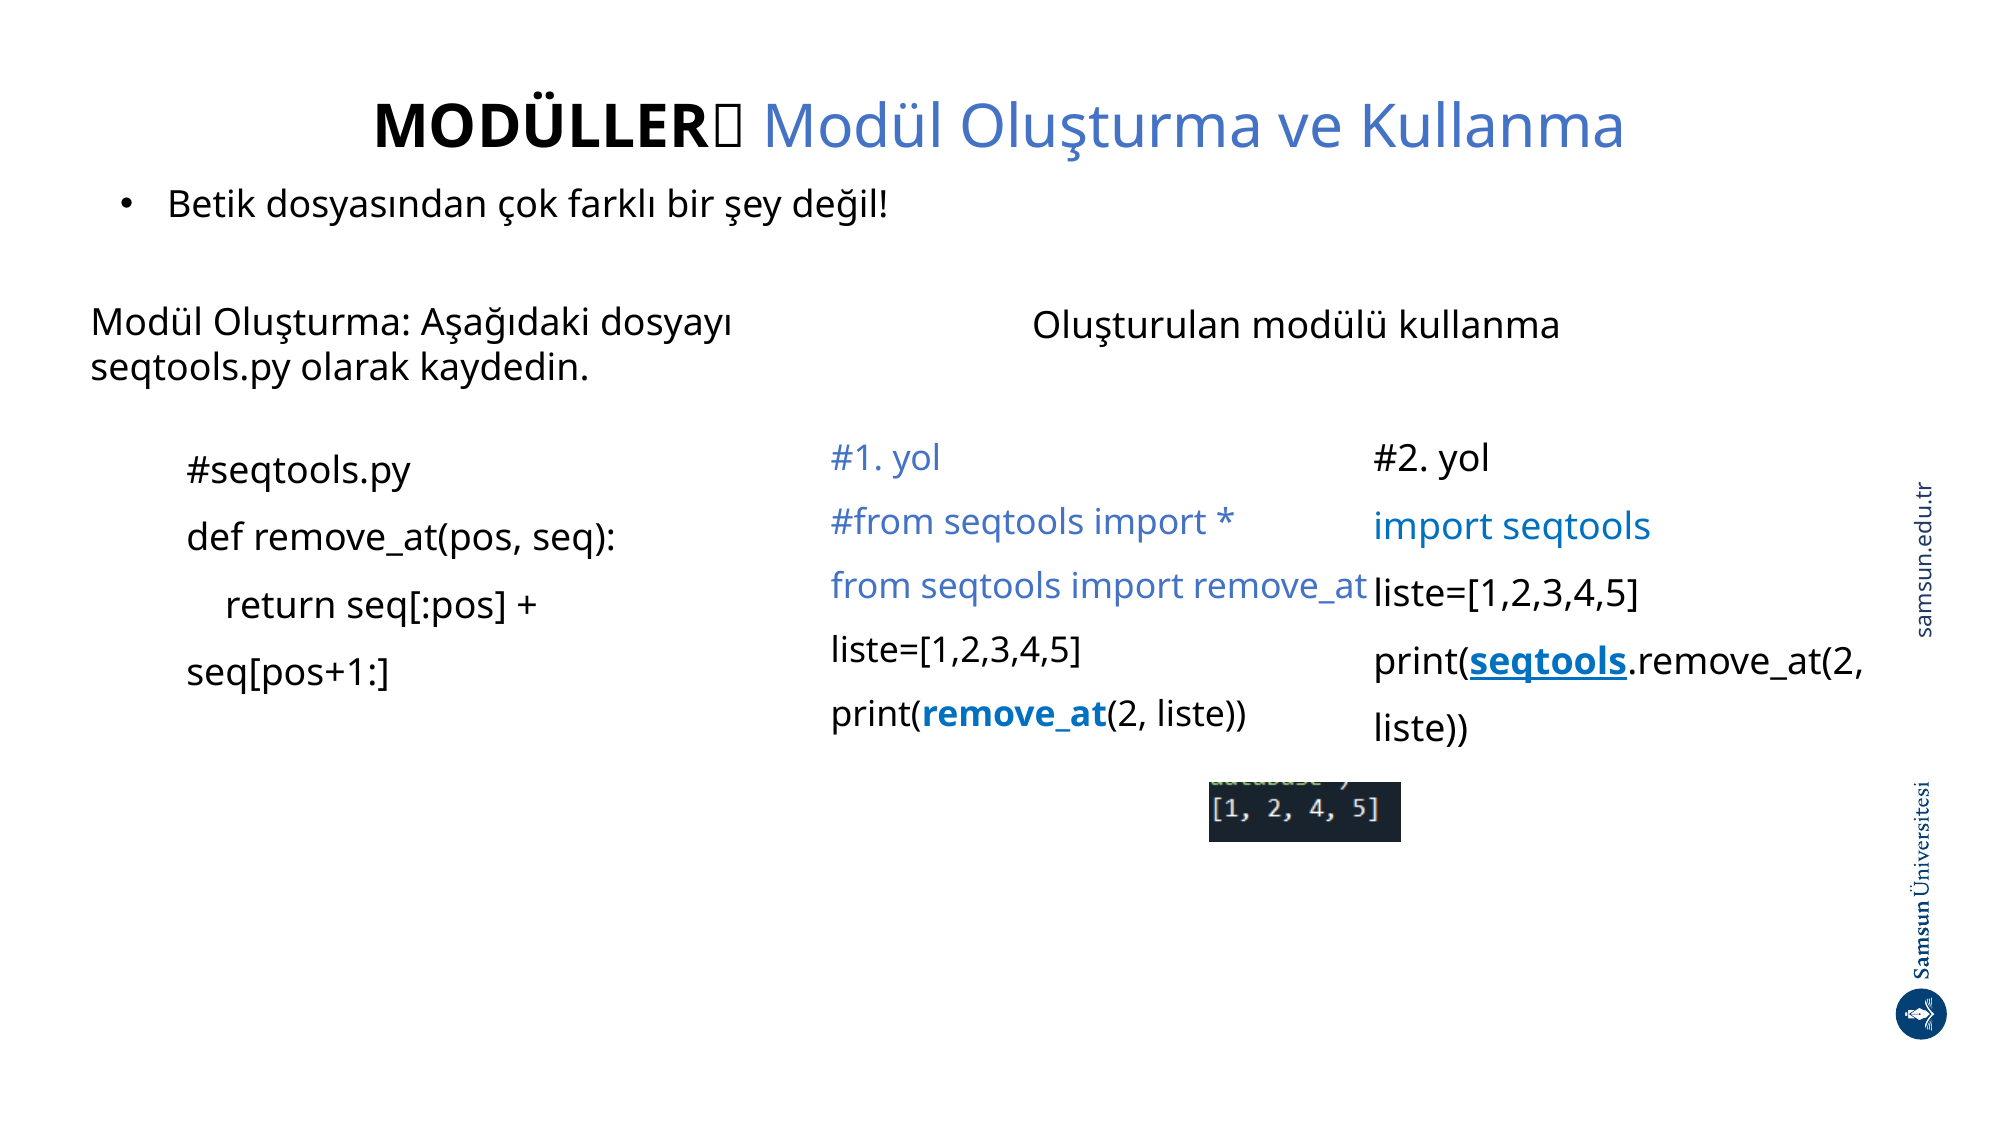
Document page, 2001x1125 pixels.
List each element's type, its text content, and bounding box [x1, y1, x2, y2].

text_box #1. yol #from seqtools import * from seqtools import remove_at liste=[1,2,3,4,5] print(remove_at(2, liste)) [815, 406, 1358, 803]
picture [1209, 782, 1401, 842]
text_box Betik dosyasından çok farklı bir şey değil! [105, 173, 1650, 233]
text_box Oluşturulan modülü kullanma [1017, 293, 1593, 354]
title MODÜLLER Modül Oluşturma ve Kullanma [105, 52, 1895, 204]
list #seqtools.py def remove_at(pos, seq): return seq[:pos] + seq[pos+1:] [171, 415, 747, 812]
text_box #2. yol import seqtools liste=[1,2,3,4,5] print(seqtools.remove_at(2, liste)) [1358, 404, 1934, 801]
text_box Modül Oluşturma: Aşağıdaki dosyayı seqtools.py olarak kaydedin. [75, 290, 888, 395]
